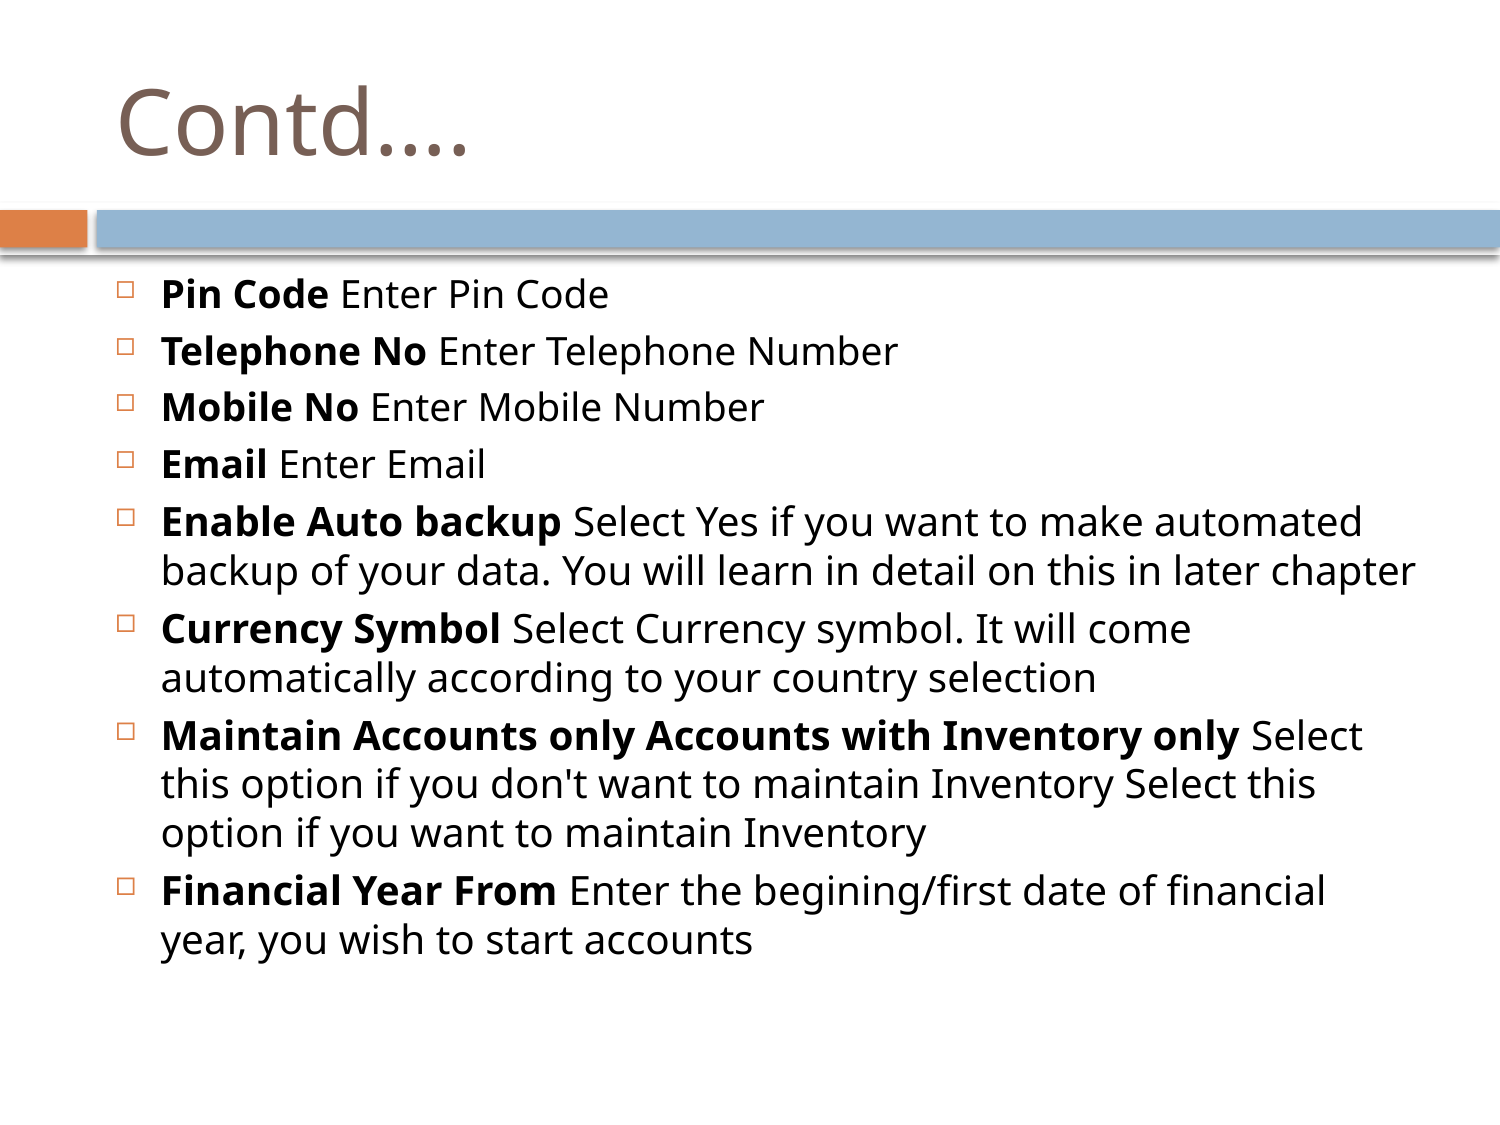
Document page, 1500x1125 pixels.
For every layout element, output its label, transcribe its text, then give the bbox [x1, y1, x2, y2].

title Contd…. [100, 37, 1438, 200]
list Pin Code Enter Pin Code Telephone No Enter Telephone Number Mobile No Enter Mobile Number Email Enter Email Enable Auto backup Select Yes if you want to make automated backup of your data. You will learn in detail on this in later chapter Currency Symbol Select Currency symbol. It will come automatically according to your country selection Maintain Accounts only Accounts with Inventory only Select this option if you don't want to maintain Inventory Select this option if you want to maintain Inventory Financial Year From Enter the begining/first date of financial year, you wish to start accounts [100, 262, 1438, 1000]
